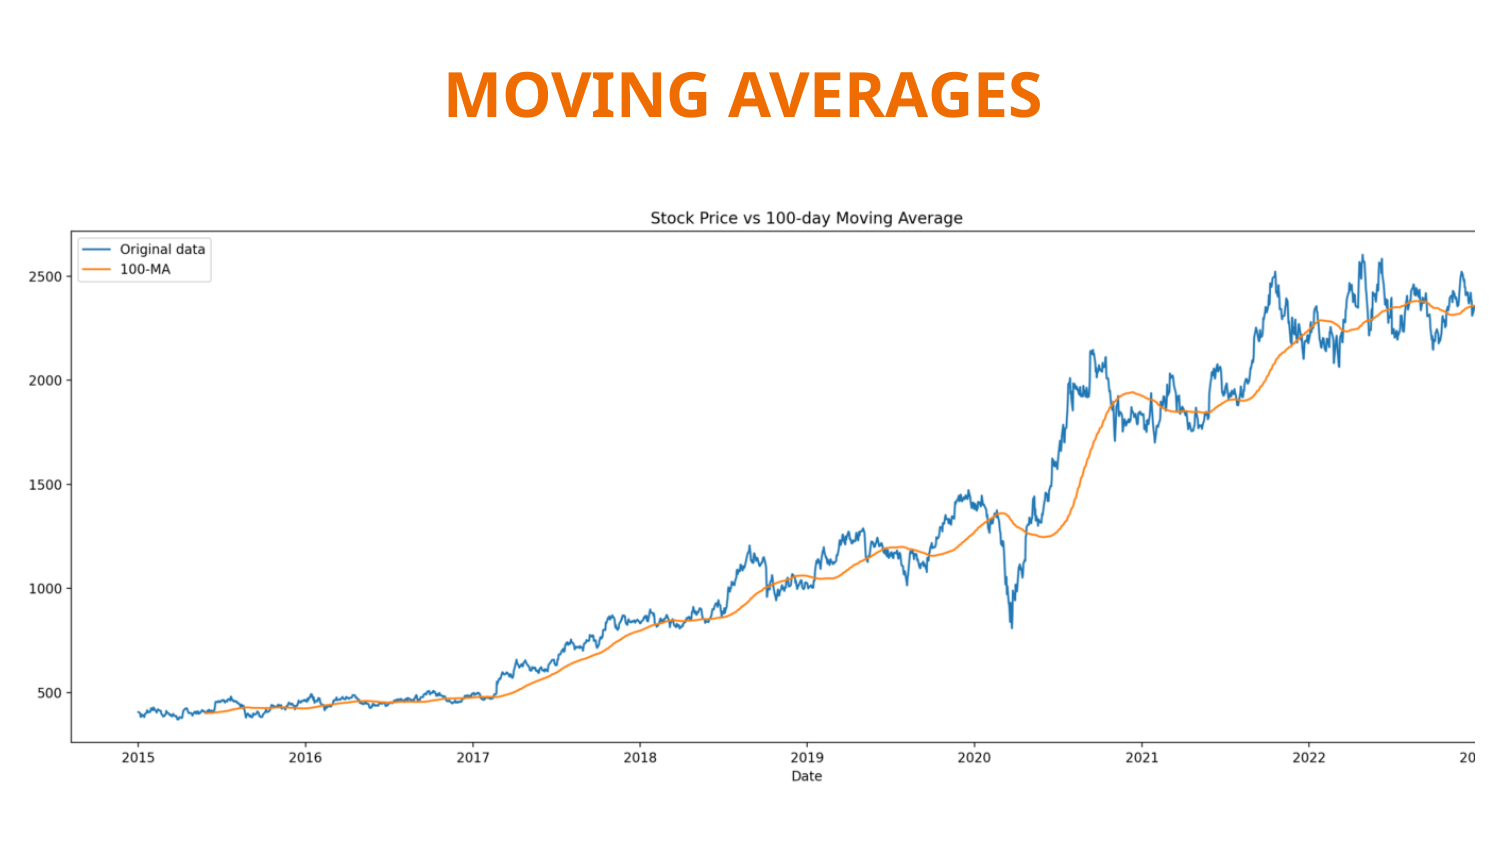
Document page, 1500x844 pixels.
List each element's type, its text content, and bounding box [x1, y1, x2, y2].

picture [24, 187, 1476, 790]
text_box MOVING AVERAGES [428, 40, 1072, 155]
